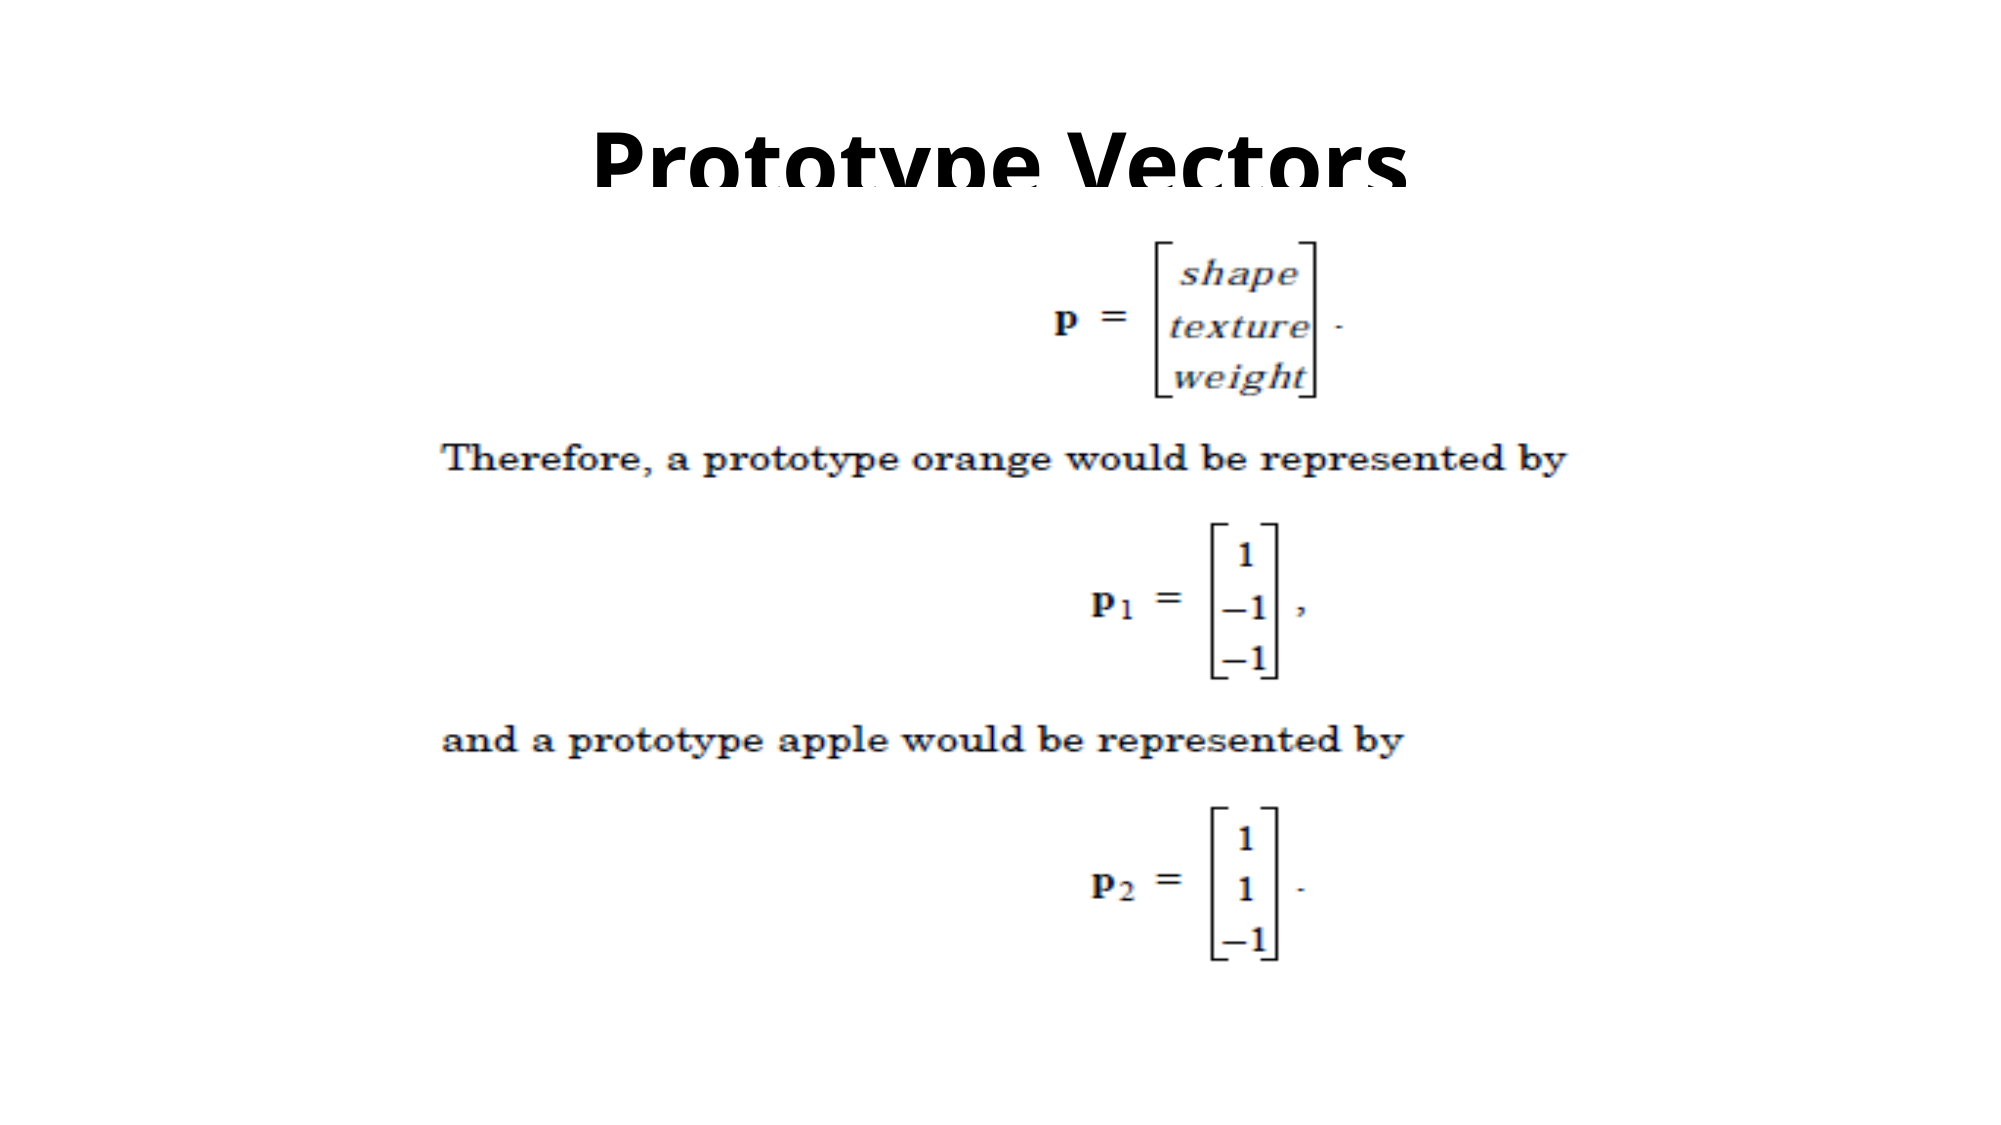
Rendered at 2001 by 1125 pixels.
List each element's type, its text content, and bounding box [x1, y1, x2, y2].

picture [362, 187, 1663, 988]
title Prototype Vectors [137, 59, 1863, 278]
